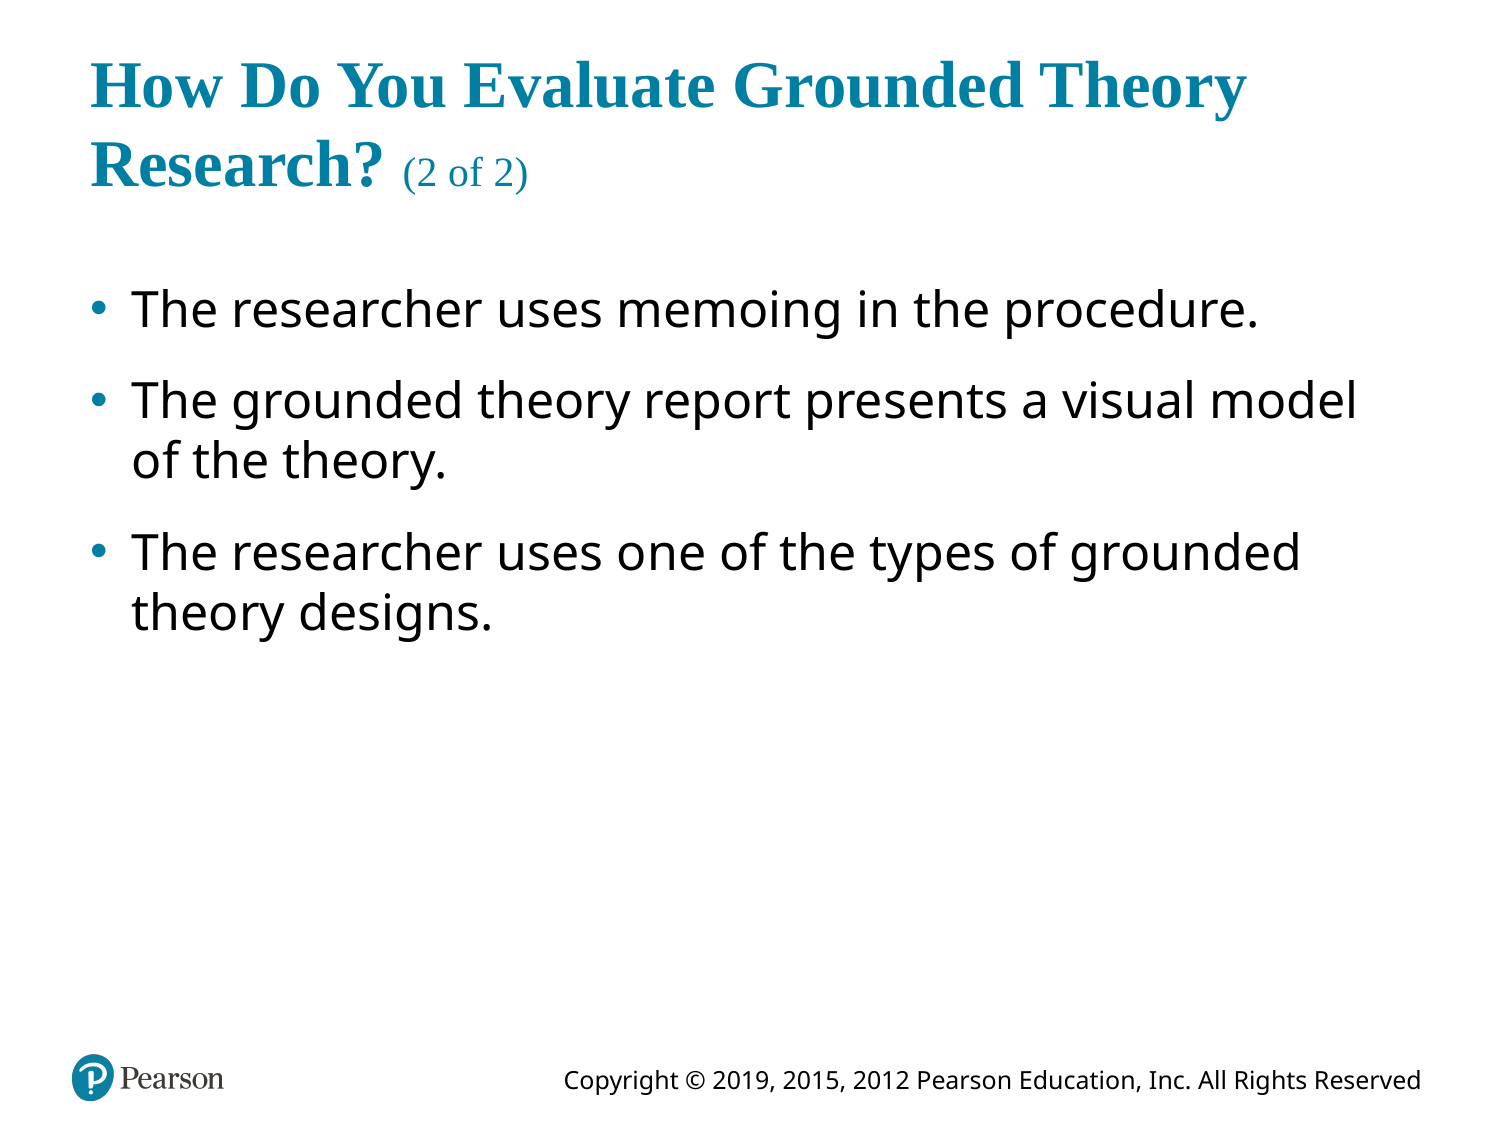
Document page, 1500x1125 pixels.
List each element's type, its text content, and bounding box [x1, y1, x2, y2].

picture [72, 1087, 83, 1101]
title How Do You Evaluate Grounded Theory Research? (2 of 2) [75, 35, 1425, 216]
picture [98, 1054, 224, 1101]
picture [80, 1063, 106, 1088]
list The researcher uses memoing in the procedure. The grounded theory report presents a visual model of the theory. The researcher uses one of the types of grounded theory designs. [75, 262, 1425, 659]
picture [72, 1054, 88, 1070]
